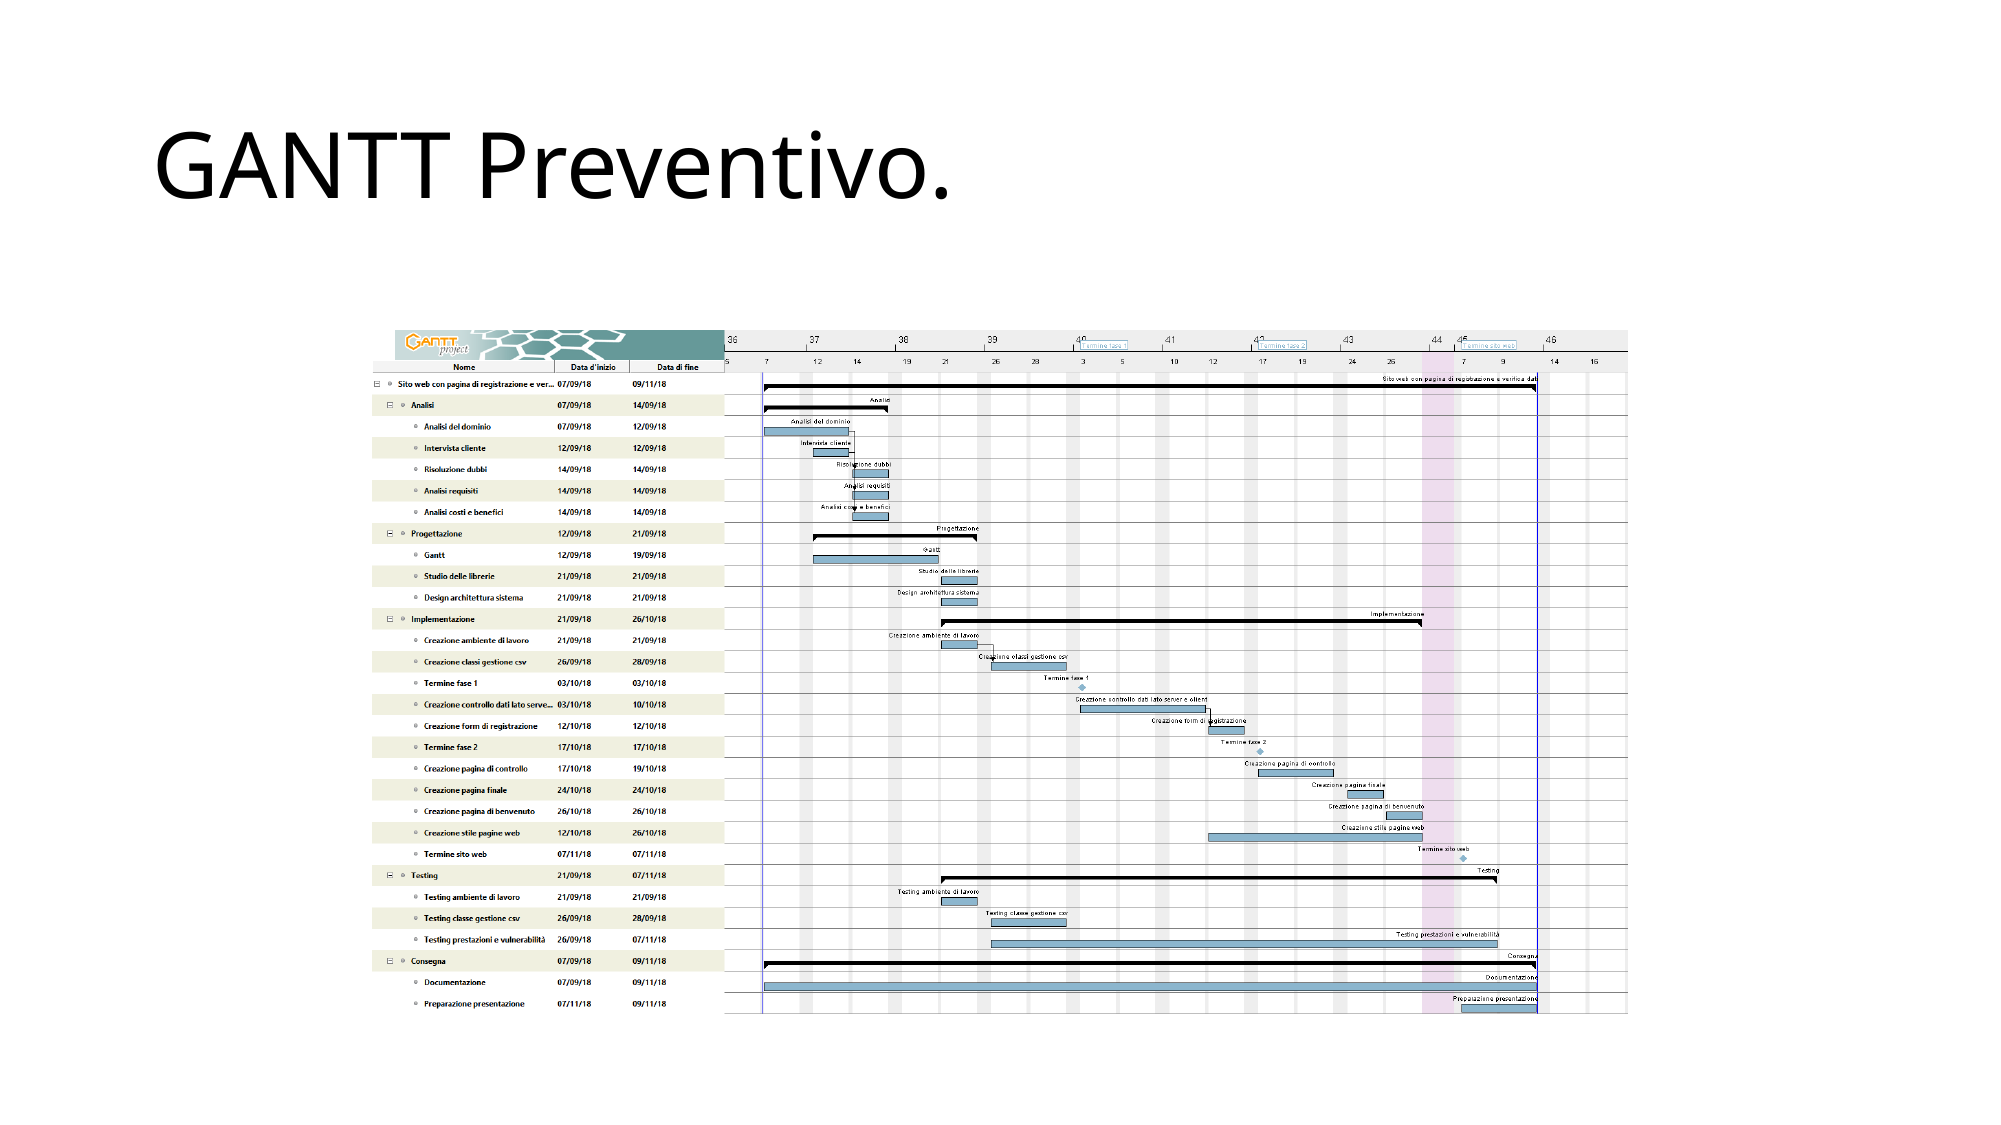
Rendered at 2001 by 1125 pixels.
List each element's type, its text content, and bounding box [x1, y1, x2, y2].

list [372, 299, 1628, 1014]
title GANTT Preventivo. [137, 59, 1863, 278]
